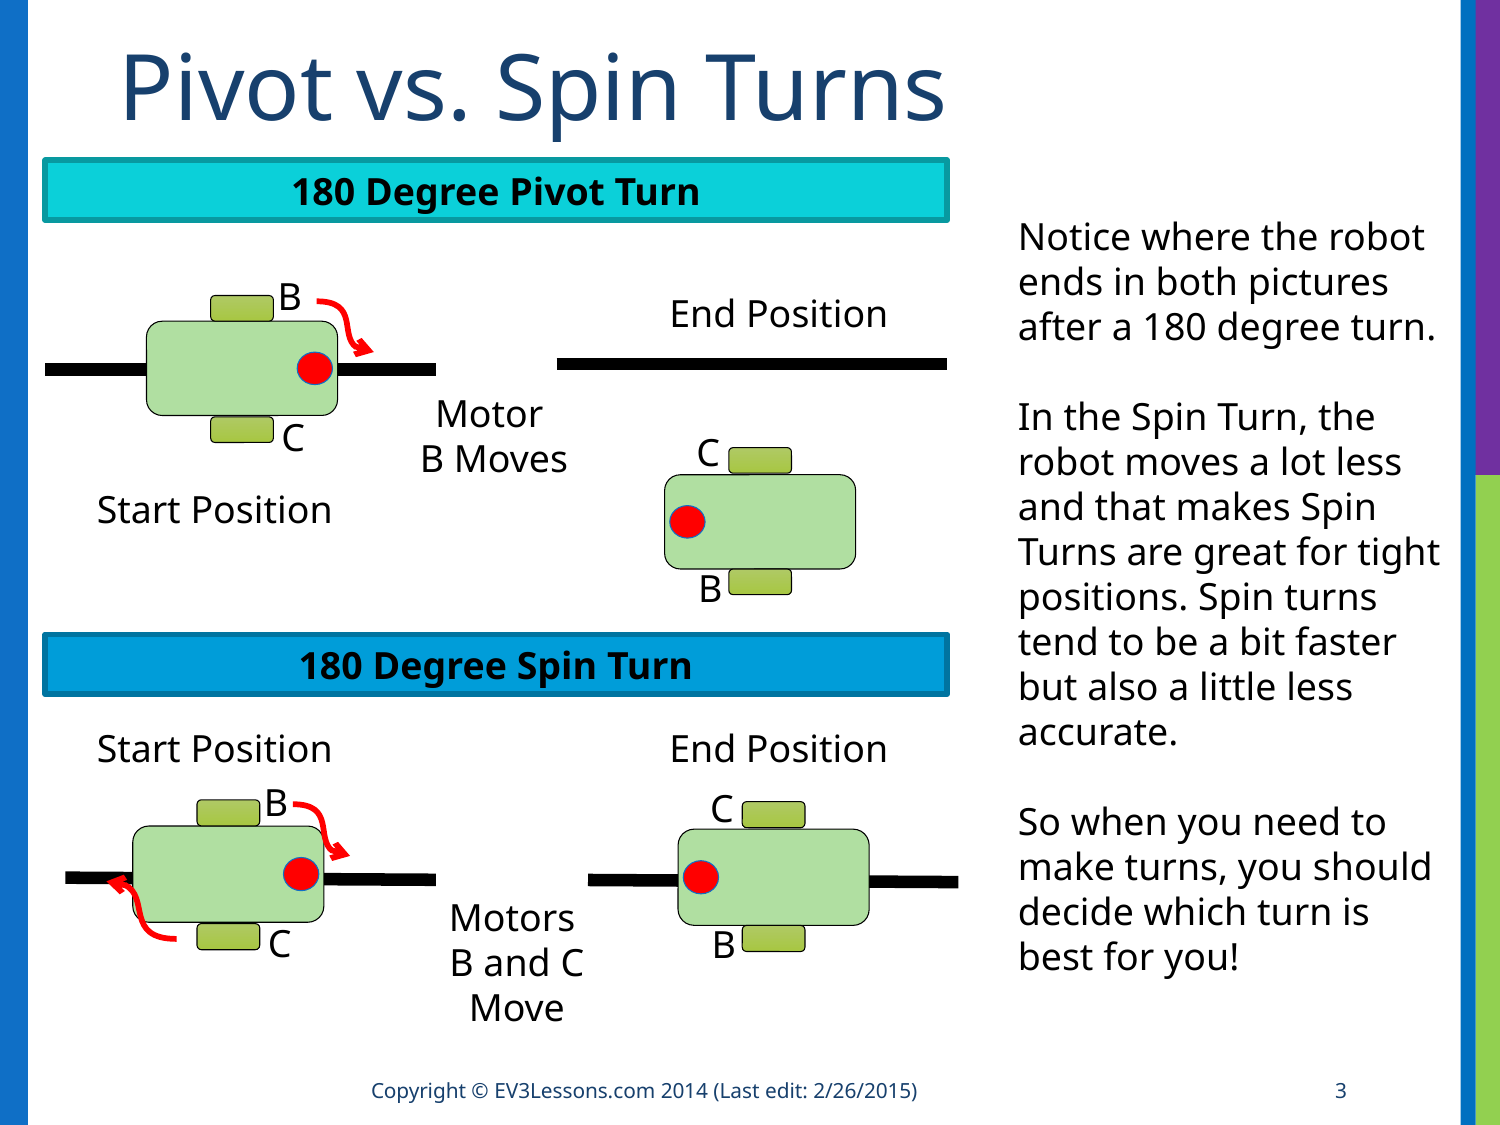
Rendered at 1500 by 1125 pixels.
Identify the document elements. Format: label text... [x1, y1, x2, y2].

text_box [664, 421, 856, 606]
text_box Motor B Moves [384, 382, 604, 488]
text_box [678, 777, 870, 963]
text_box Start Position [74, 478, 356, 539]
title Pivot vs. Spin Turns [103, 35, 1461, 198]
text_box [106, 771, 351, 962]
text_box 180 Degree Pivot Turn [42, 157, 950, 223]
footer Copyright © EV3Lessons.com 2014 (Last edit: 2/26/2015) [355, 1058, 1129, 1125]
text_box End Position [638, 282, 920, 343]
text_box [146, 265, 374, 455]
slide_number 3 [1165, 1058, 1362, 1125]
text_box Notice where the robot ends in both pictures after a 180 degree turn. In the Spin Turn, the robot moves a lot less and that makes Spin Turns are great for tight positions. Spin turns tend to be a bit faster but also a little less accurate. So when you need to make turns, you should decide which turn is best for you! [1003, 205, 1464, 986]
text_box Motors B and C Move [407, 886, 627, 1037]
text_box End Position [638, 717, 919, 778]
text_box Start Position [74, 717, 356, 778]
text_box 180 Degree Spin Turn [42, 632, 950, 697]
